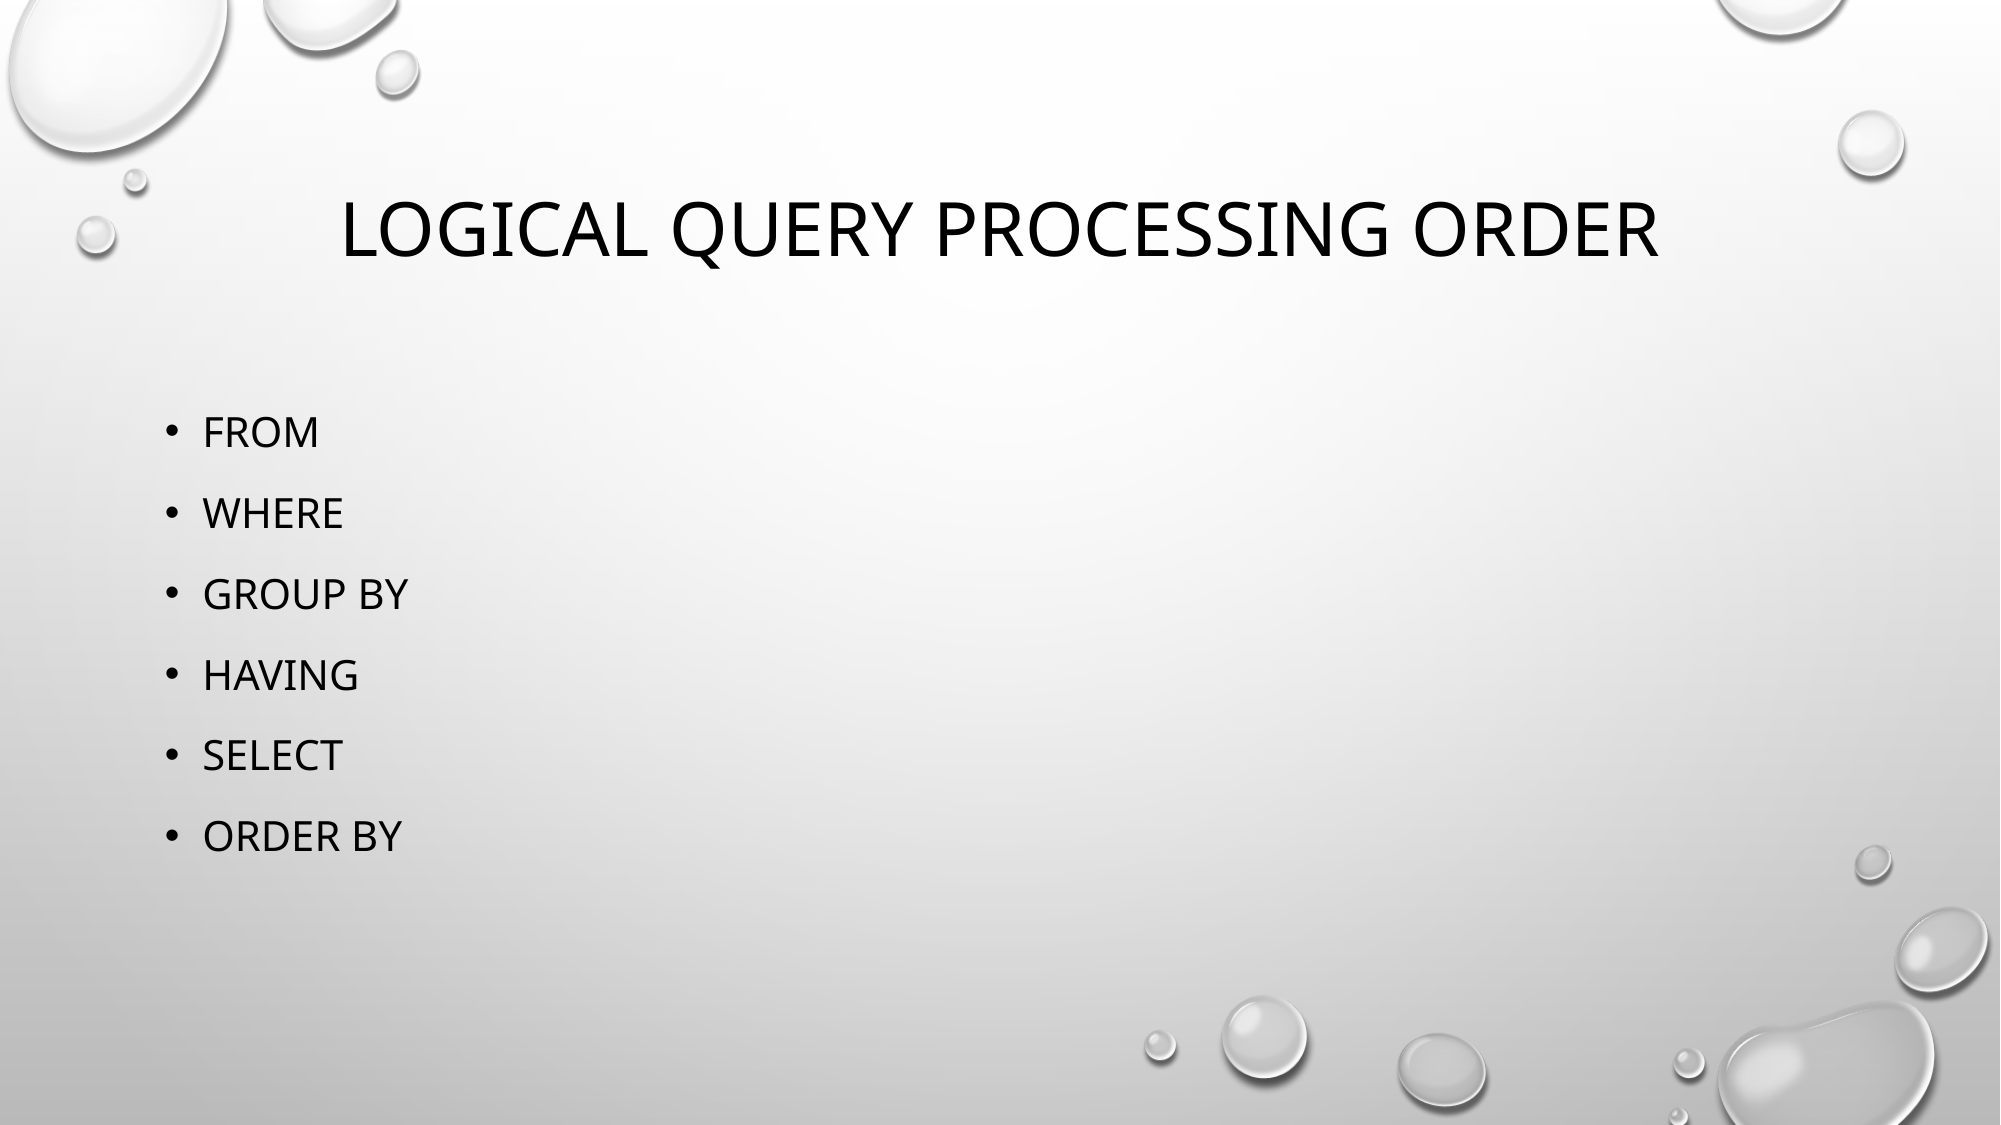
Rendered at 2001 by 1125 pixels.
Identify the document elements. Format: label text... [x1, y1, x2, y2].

list From Where Group by Having Select Order by [149, 388, 1850, 950]
picture [0, 0, 2000, 1125]
title Logical query processing order [149, 101, 1851, 364]
